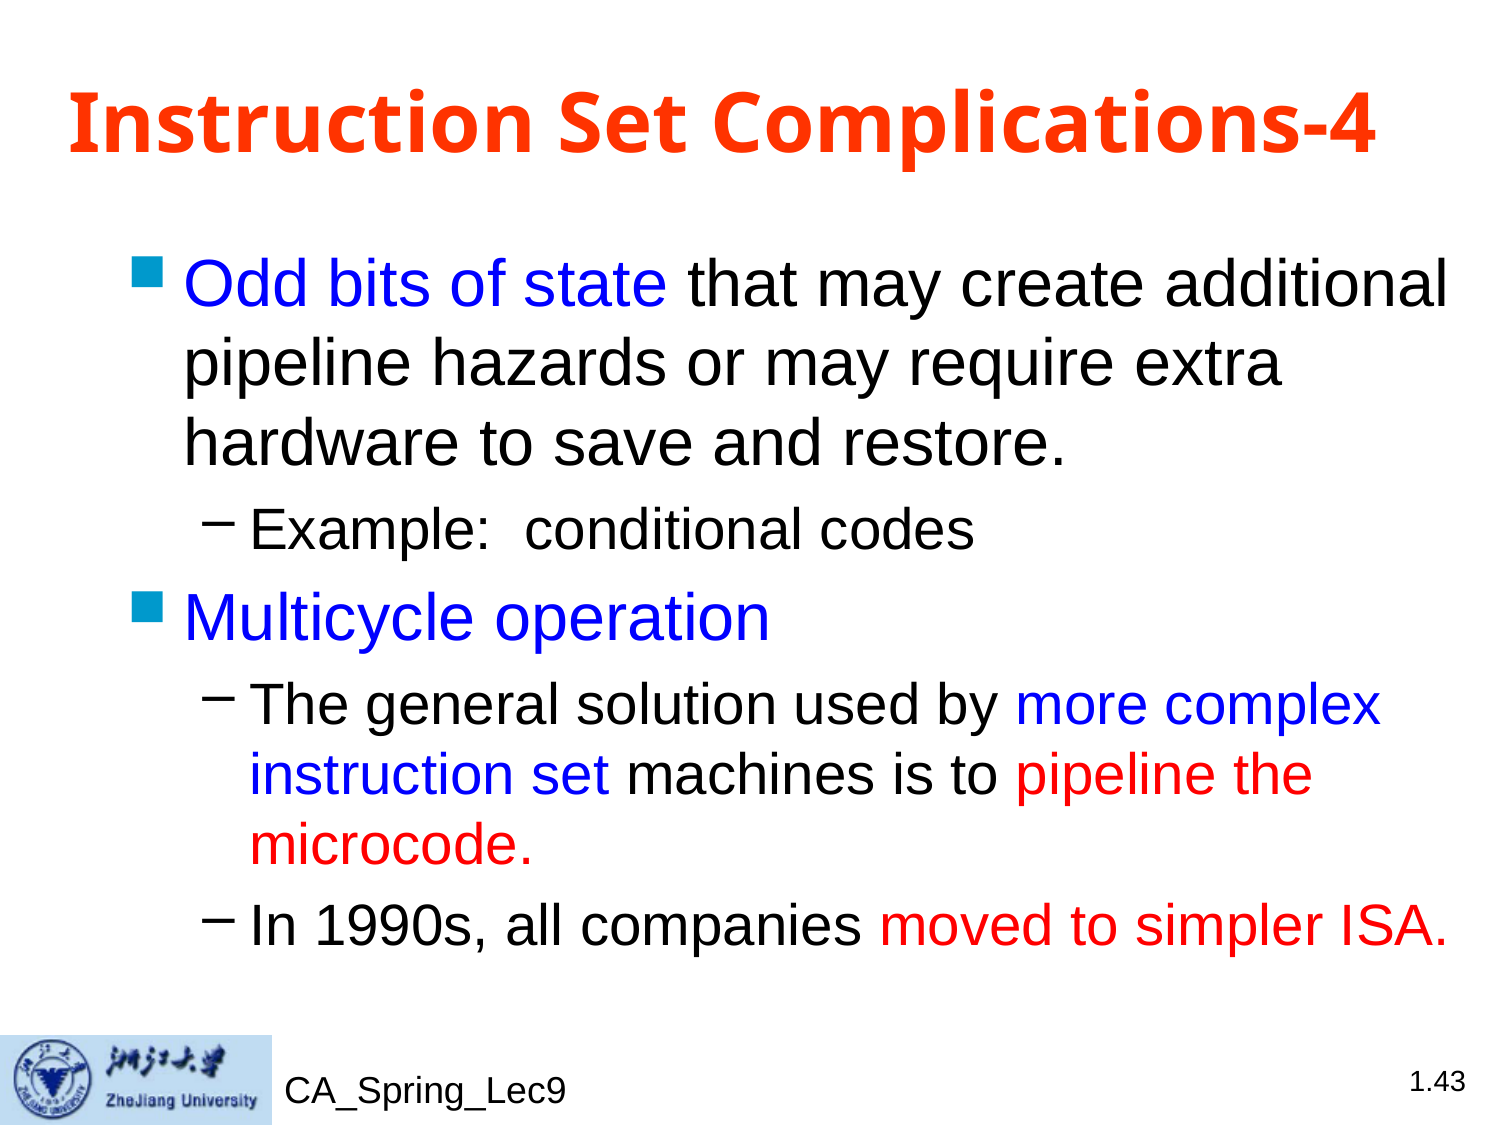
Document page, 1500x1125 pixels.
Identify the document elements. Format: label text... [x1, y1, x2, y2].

list Odd bits of state that may create additional pipeline hazards or may require extra hardware to save and restore. Example: conditional codes Multicycle operation The general solution used by more complex instruction set machines is to pipeline the microcode. In 1990s, all companies moved to simpler ISA. [111, 231, 1468, 1001]
title Instruction Set Complications-4 [52, 42, 1468, 197]
picture [0, 1035, 272, 1125]
